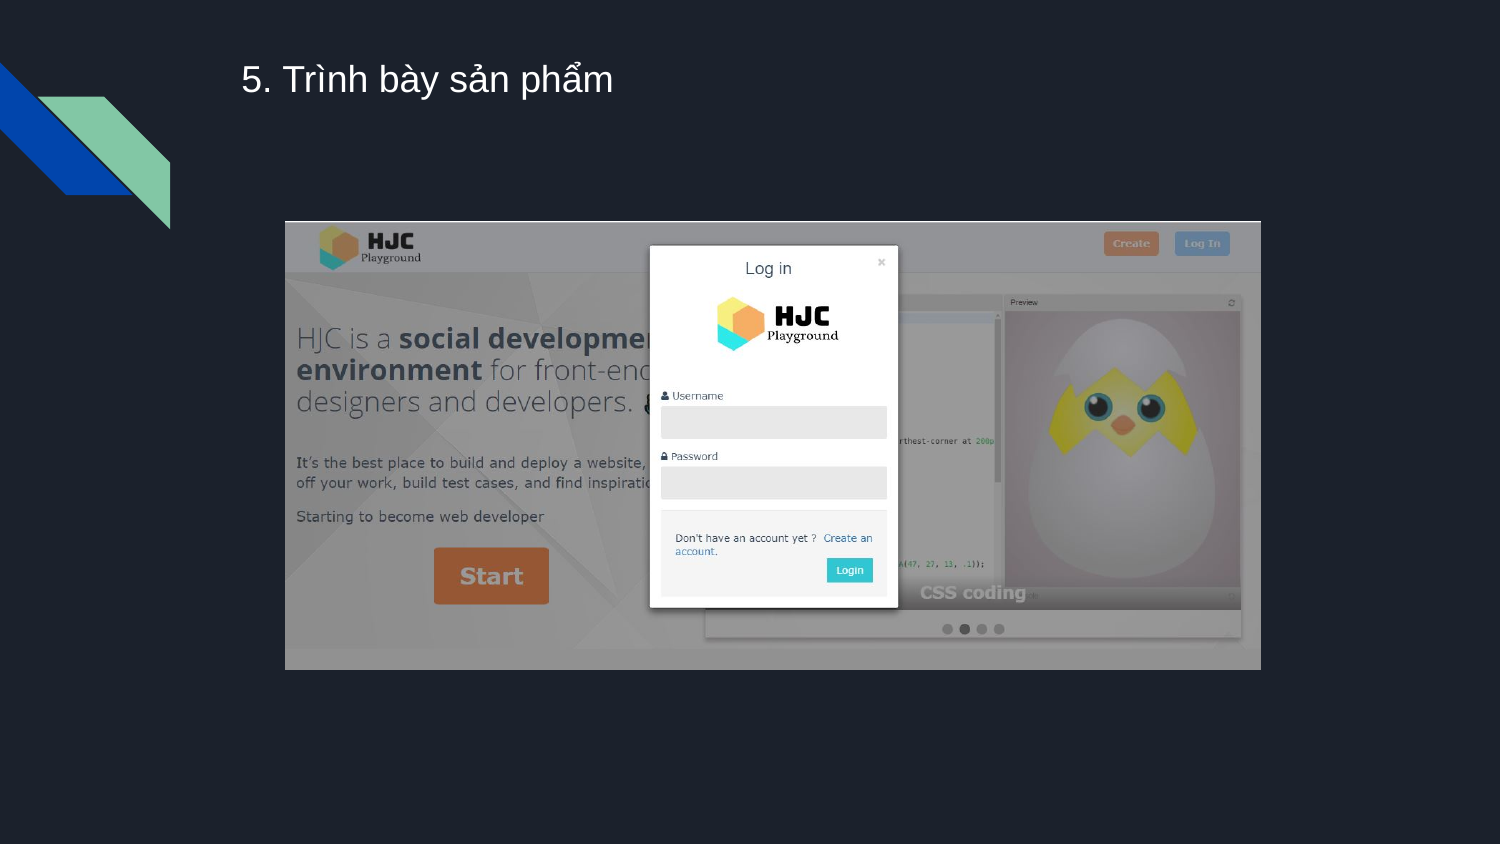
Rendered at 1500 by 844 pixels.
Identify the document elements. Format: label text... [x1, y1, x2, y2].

picture [285, 220, 1261, 670]
text_box 5. Trình bày sản phẩm [226, 39, 1290, 138]
